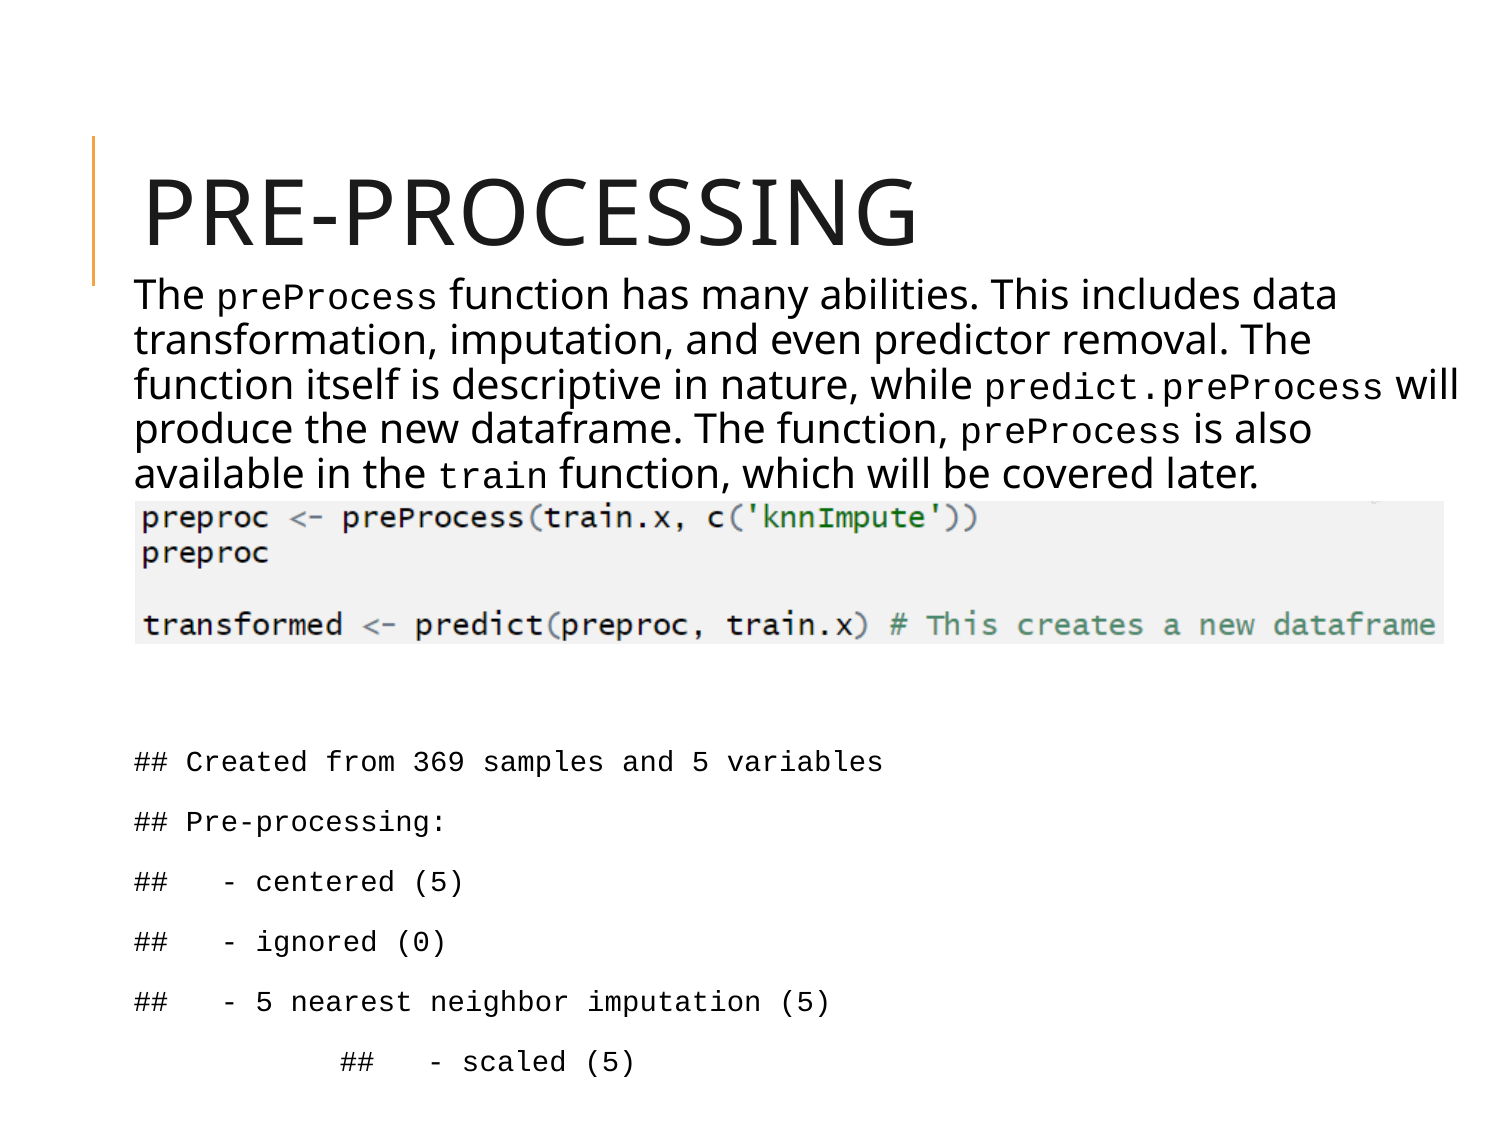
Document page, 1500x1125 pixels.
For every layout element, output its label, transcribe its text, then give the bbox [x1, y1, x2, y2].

picture [135, 500, 1444, 645]
title Pre-processing [126, 96, 1322, 266]
list The preProcess function has many abilities. This includes data transformation, imputation, and even predictor removal. The function itself is descriptive in nature, while predict.preProcess will produce the new dataframe. The function, preProcess is also available in the train function, which will be covered later. ## Created from 369 samples and 5 variables ## Pre-processing: ## - centered (5) ## - ignored (0) ## - 5 nearest neighbor imputation (5) ## - scaled (5) [126, 266, 1469, 1089]
